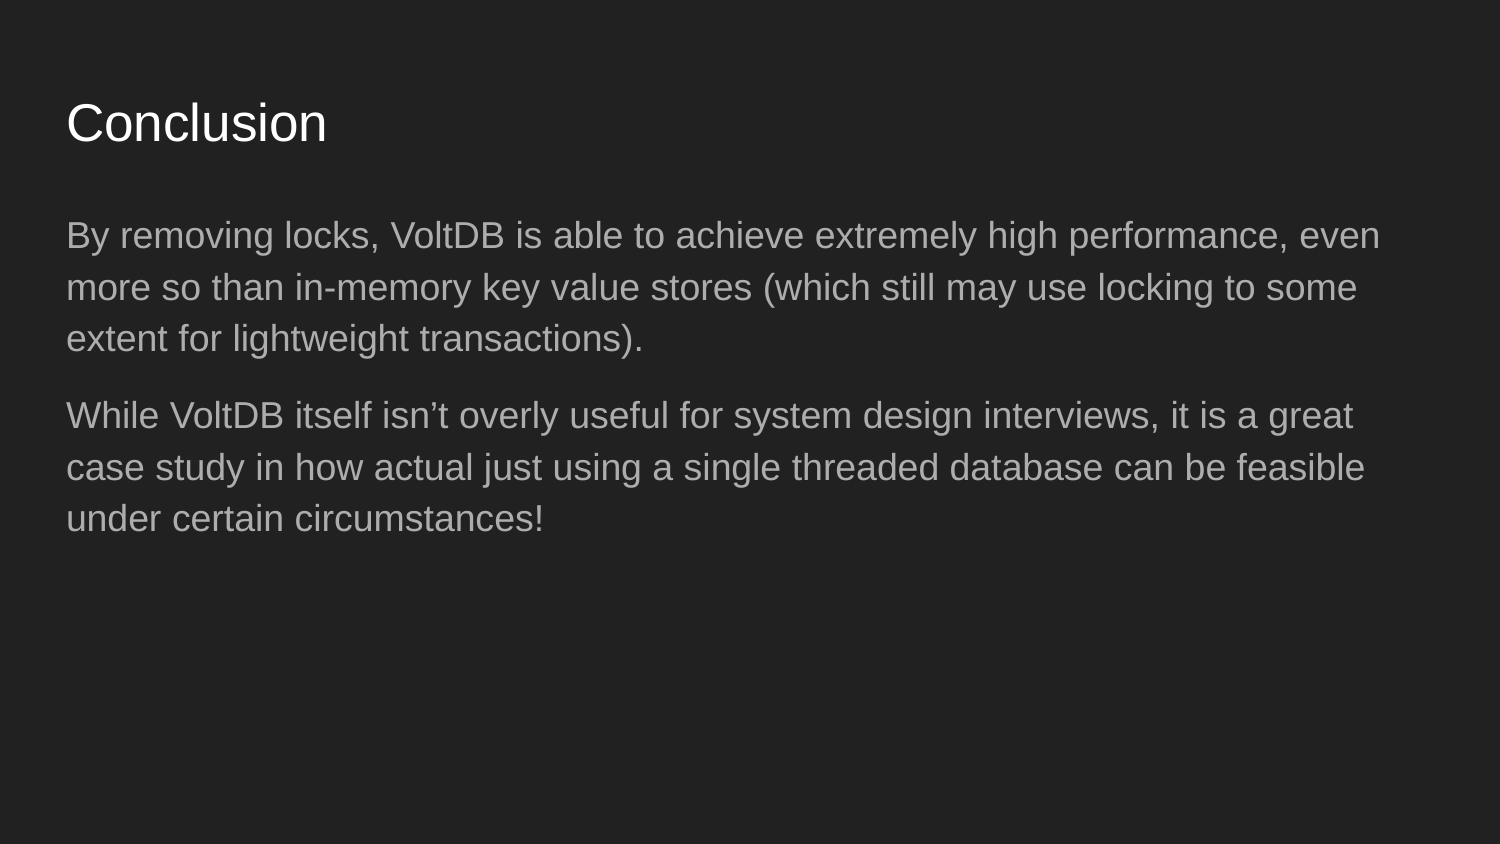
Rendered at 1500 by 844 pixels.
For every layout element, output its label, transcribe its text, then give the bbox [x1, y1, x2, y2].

list By removing locks, VoltDB is able to achieve extremely high performance, even more so than in-memory key value stores (which still may use locking to some extent for lightweight transactions). While VoltDB itself isn’t overly useful for system design interviews, it is a great case study in how actual just using a single threaded database can be feasible under certain circumstances! [51, 189, 1449, 750]
title Conclusion [51, 72, 1449, 167]
